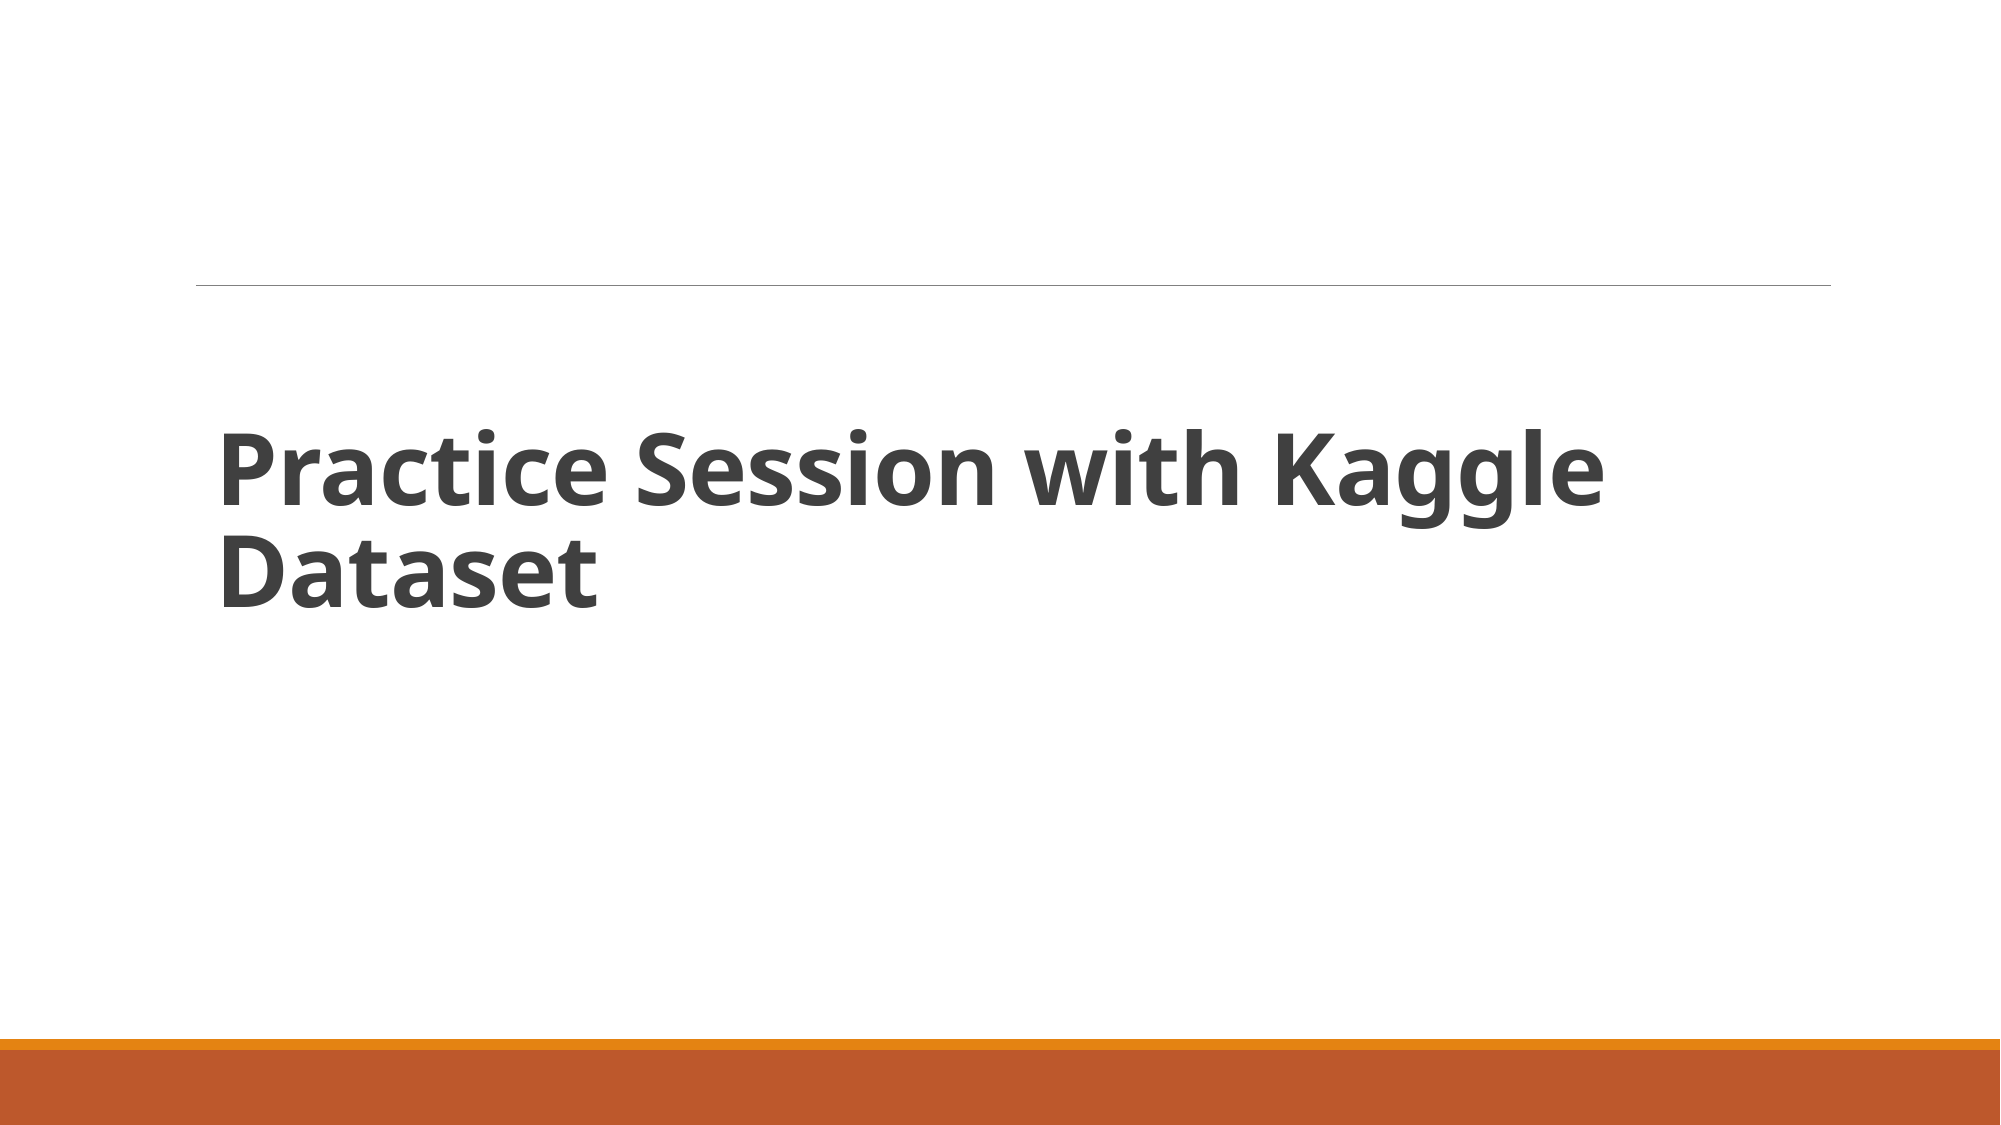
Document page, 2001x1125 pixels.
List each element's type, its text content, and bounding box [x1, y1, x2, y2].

title Practice Session with Kaggle Dataset [200, 397, 1851, 636]
